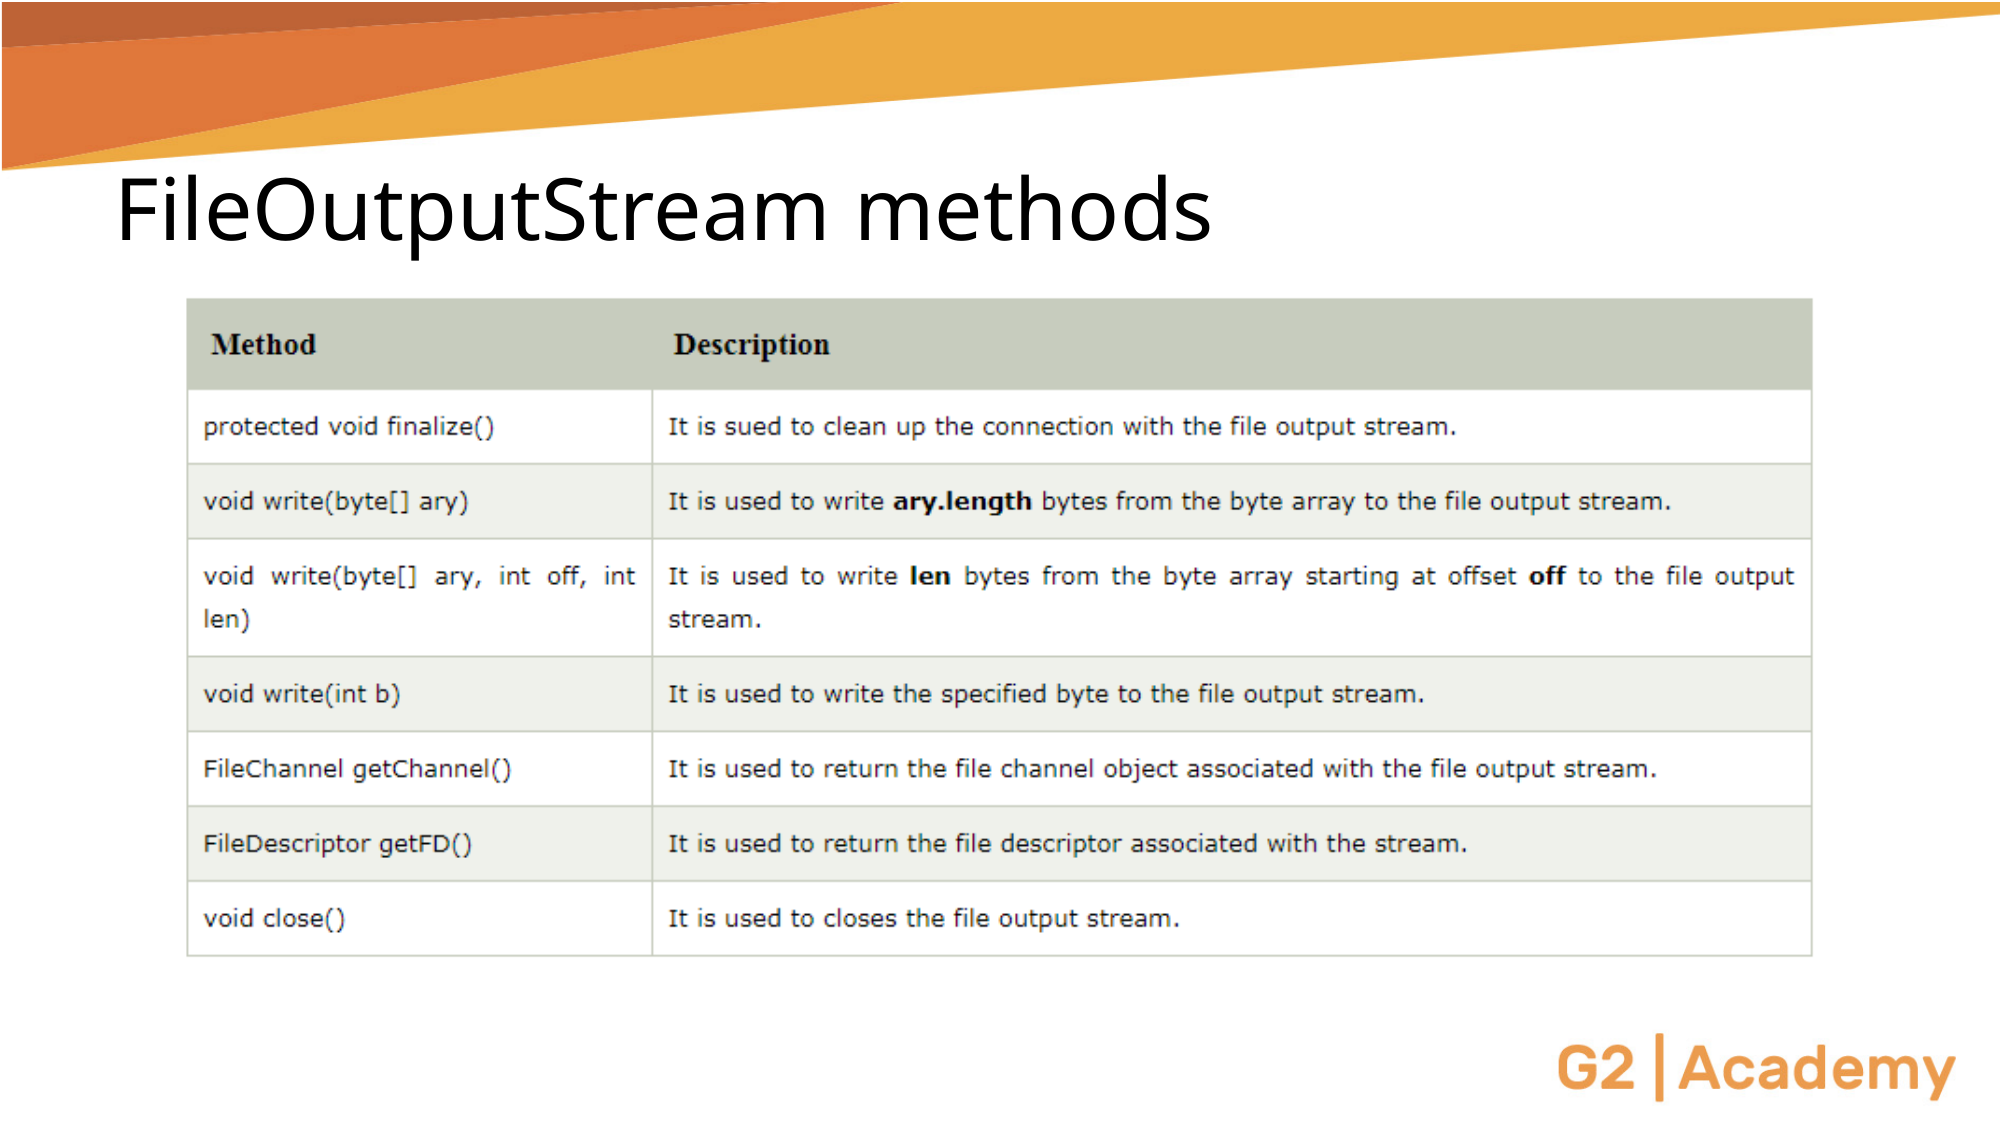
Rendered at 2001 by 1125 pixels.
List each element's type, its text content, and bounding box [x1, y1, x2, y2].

title FileOutputStream methods [99, 158, 1900, 267]
picture [1, 2, 2000, 1125]
